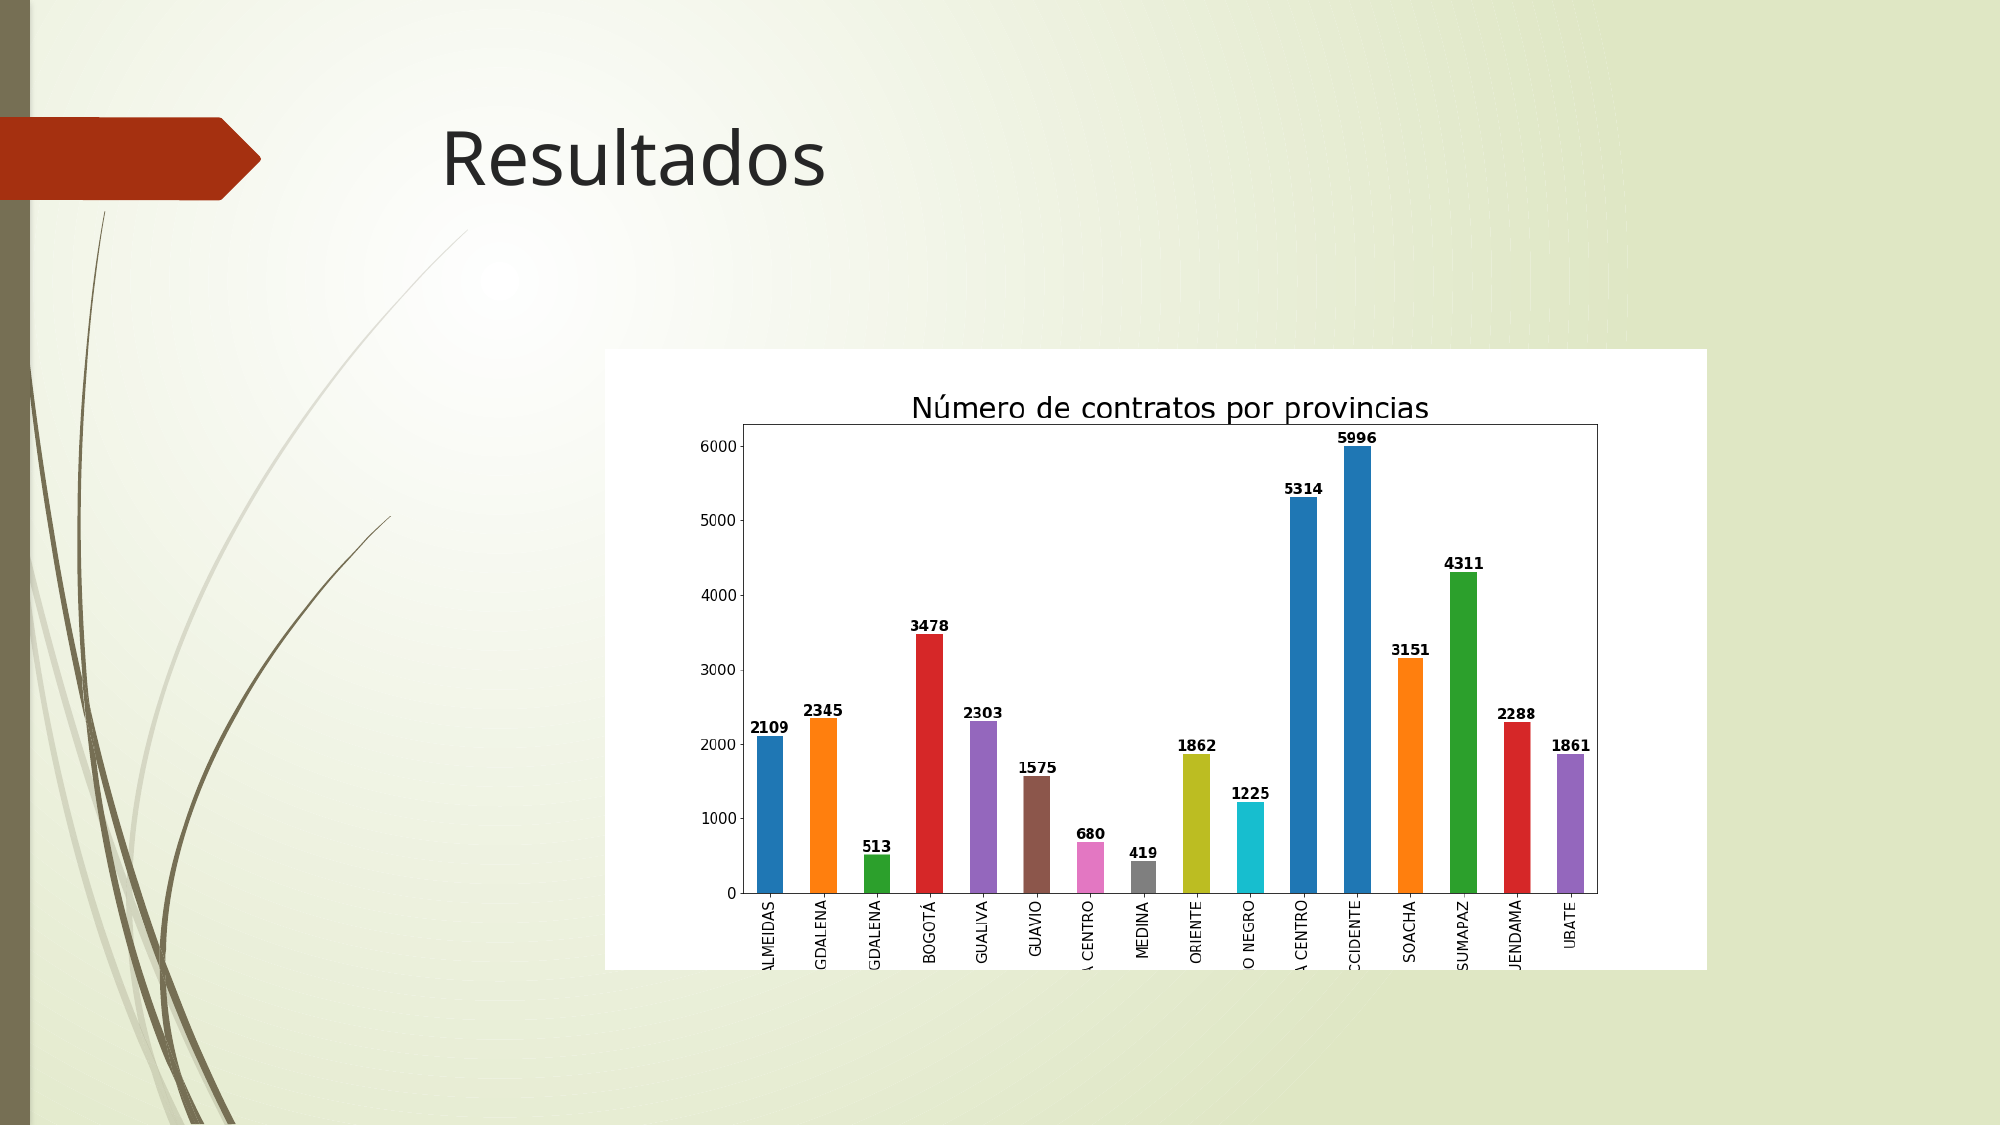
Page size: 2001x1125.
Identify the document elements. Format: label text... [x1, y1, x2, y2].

title Resultados [425, 102, 1888, 313]
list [604, 349, 1708, 971]
